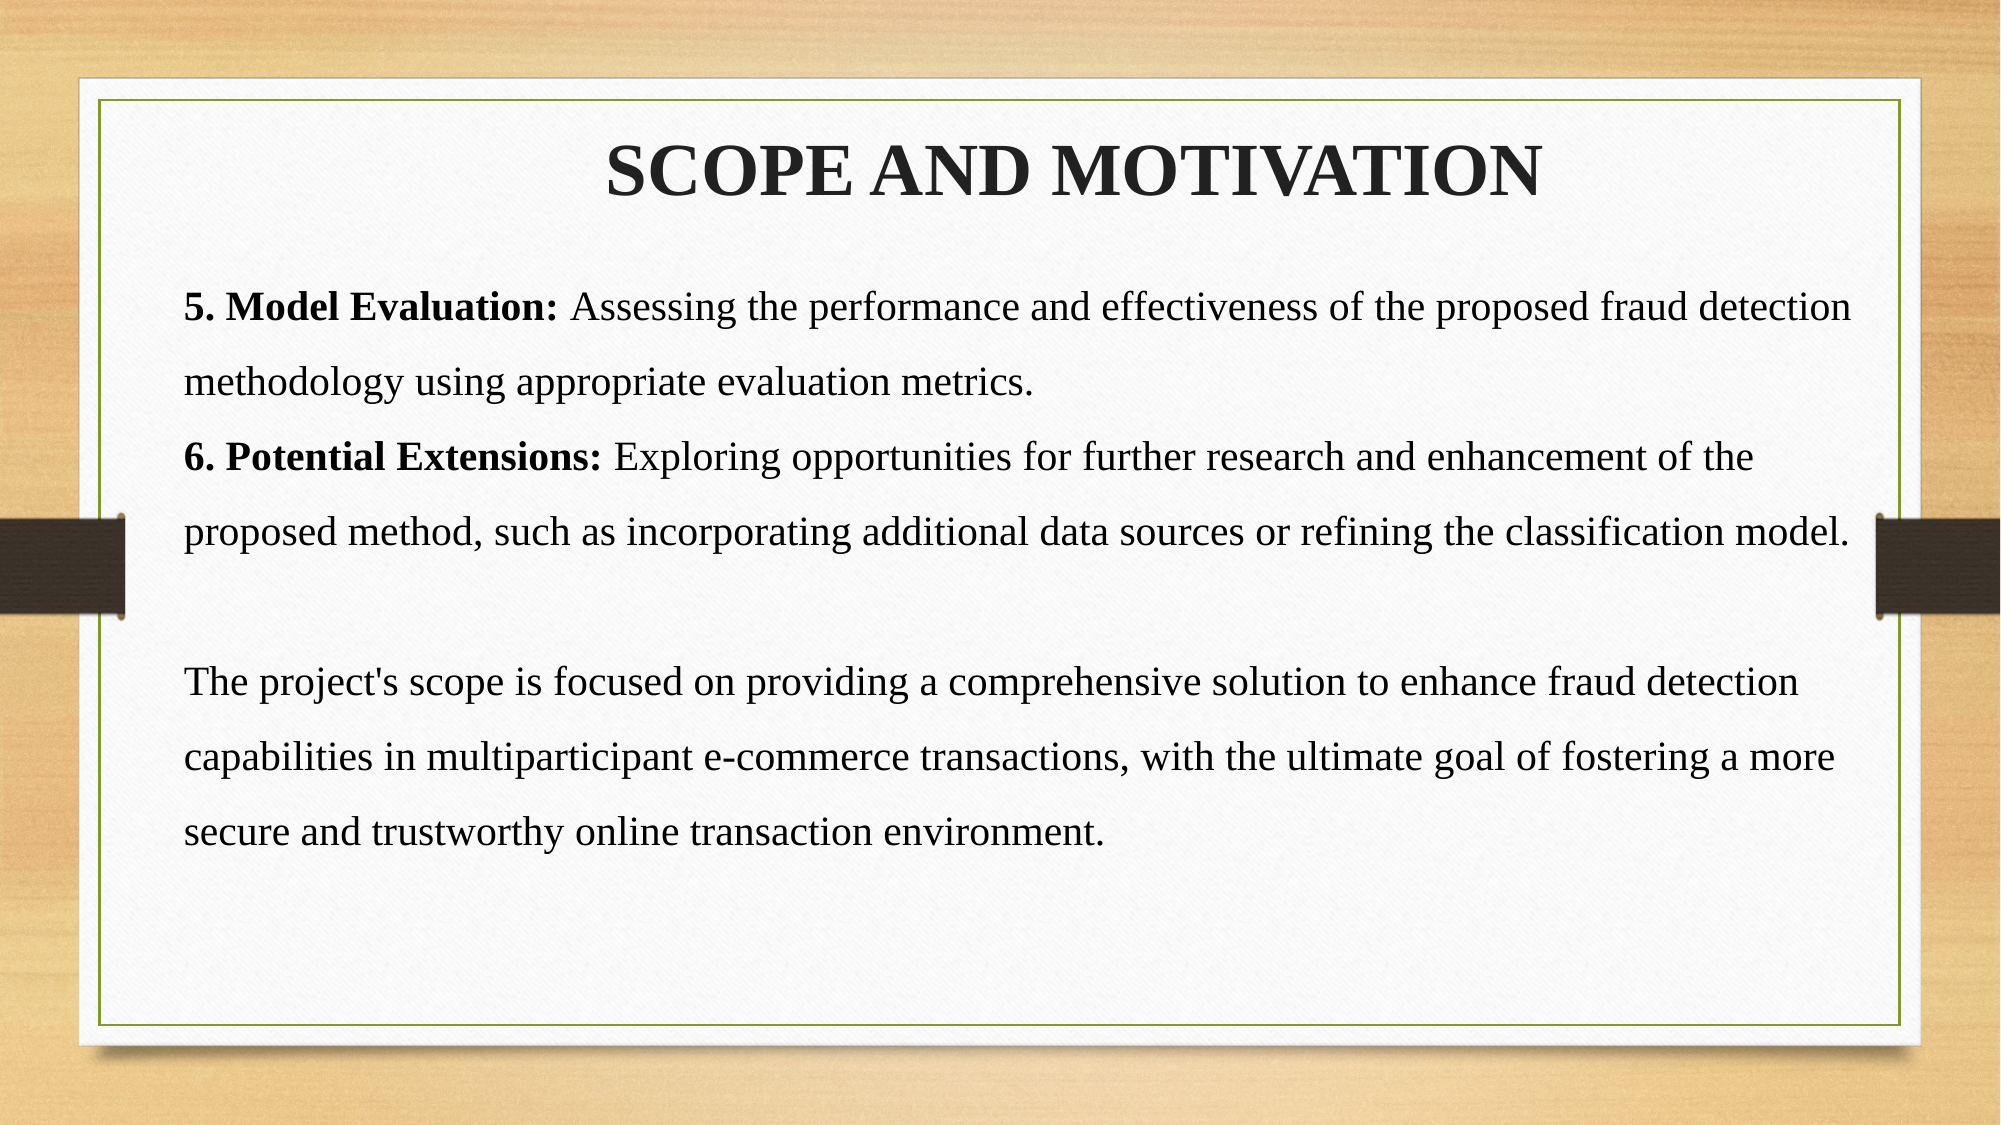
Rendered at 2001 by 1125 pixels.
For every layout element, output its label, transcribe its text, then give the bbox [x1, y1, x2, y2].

picture [0, 0, 2001, 1125]
text_box 5. Model Evaluation: Assessing the performance and effectiveness of the proposed fraud detection methodology using appropriate evaluation metrics. 6. Potential Extensions: Exploring opportunities for further research and enhancement of the proposed method, such as incorporating additional data sources or refining the classification model. The project's scope is focused on providing a comprehensive solution to enhance fraud detection capabilities in multiparticipant e-commerce transactions, with the ultimate goal of fostering a more secure and trustworthy online transaction environment. [168, 246, 1886, 862]
text_box SCOPE AND MOTIVATION [427, 50, 1573, 199]
